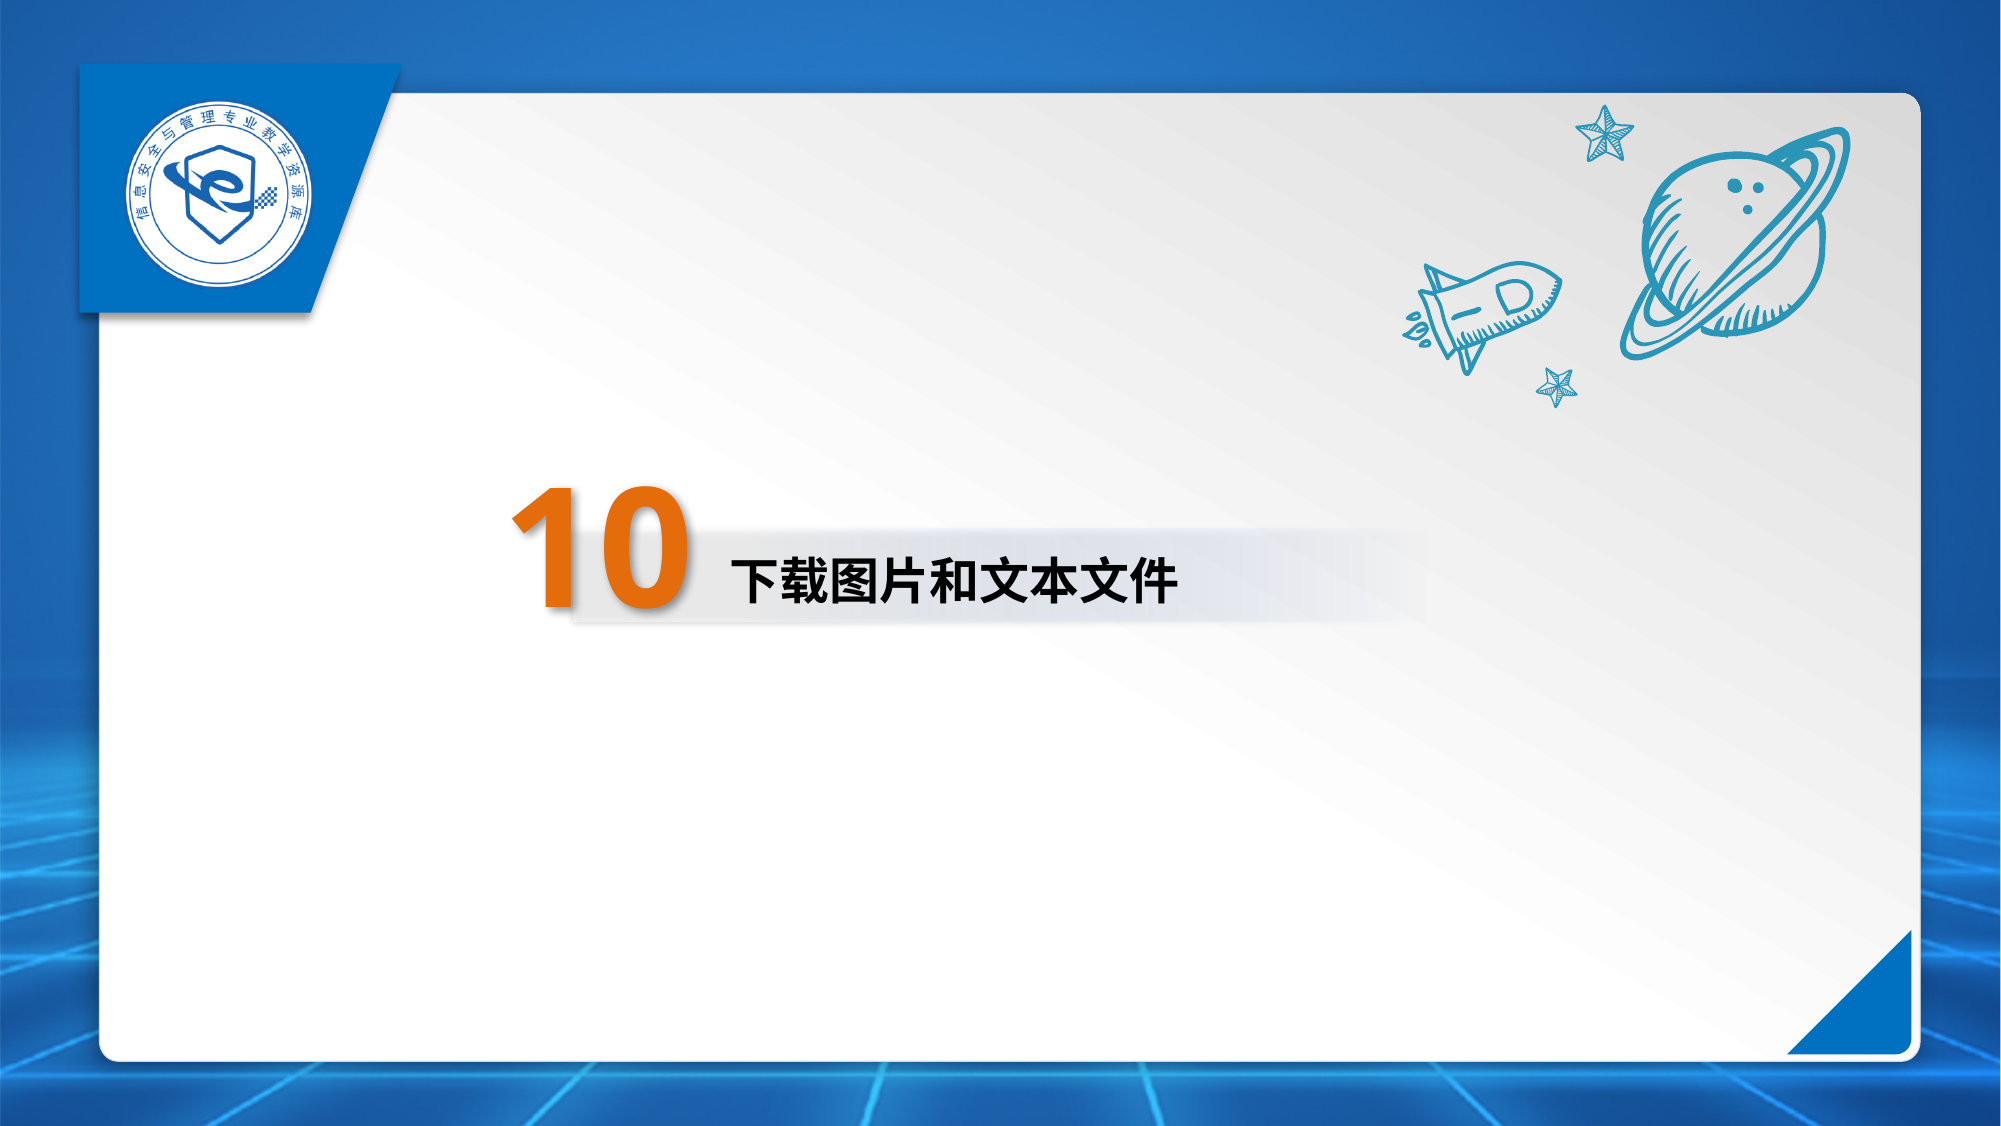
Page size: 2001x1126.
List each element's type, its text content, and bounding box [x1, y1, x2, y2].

text_box 下载图片和文本文件 [742, 541, 1324, 617]
text_box [742, 528, 1430, 622]
text_box [1535, 367, 1578, 409]
text_box [1402, 261, 1563, 377]
text_box 10 [487, 433, 731, 649]
picture [0, 0, 2001, 1126]
text_box [1619, 126, 1851, 361]
text_box [1575, 104, 1635, 162]
